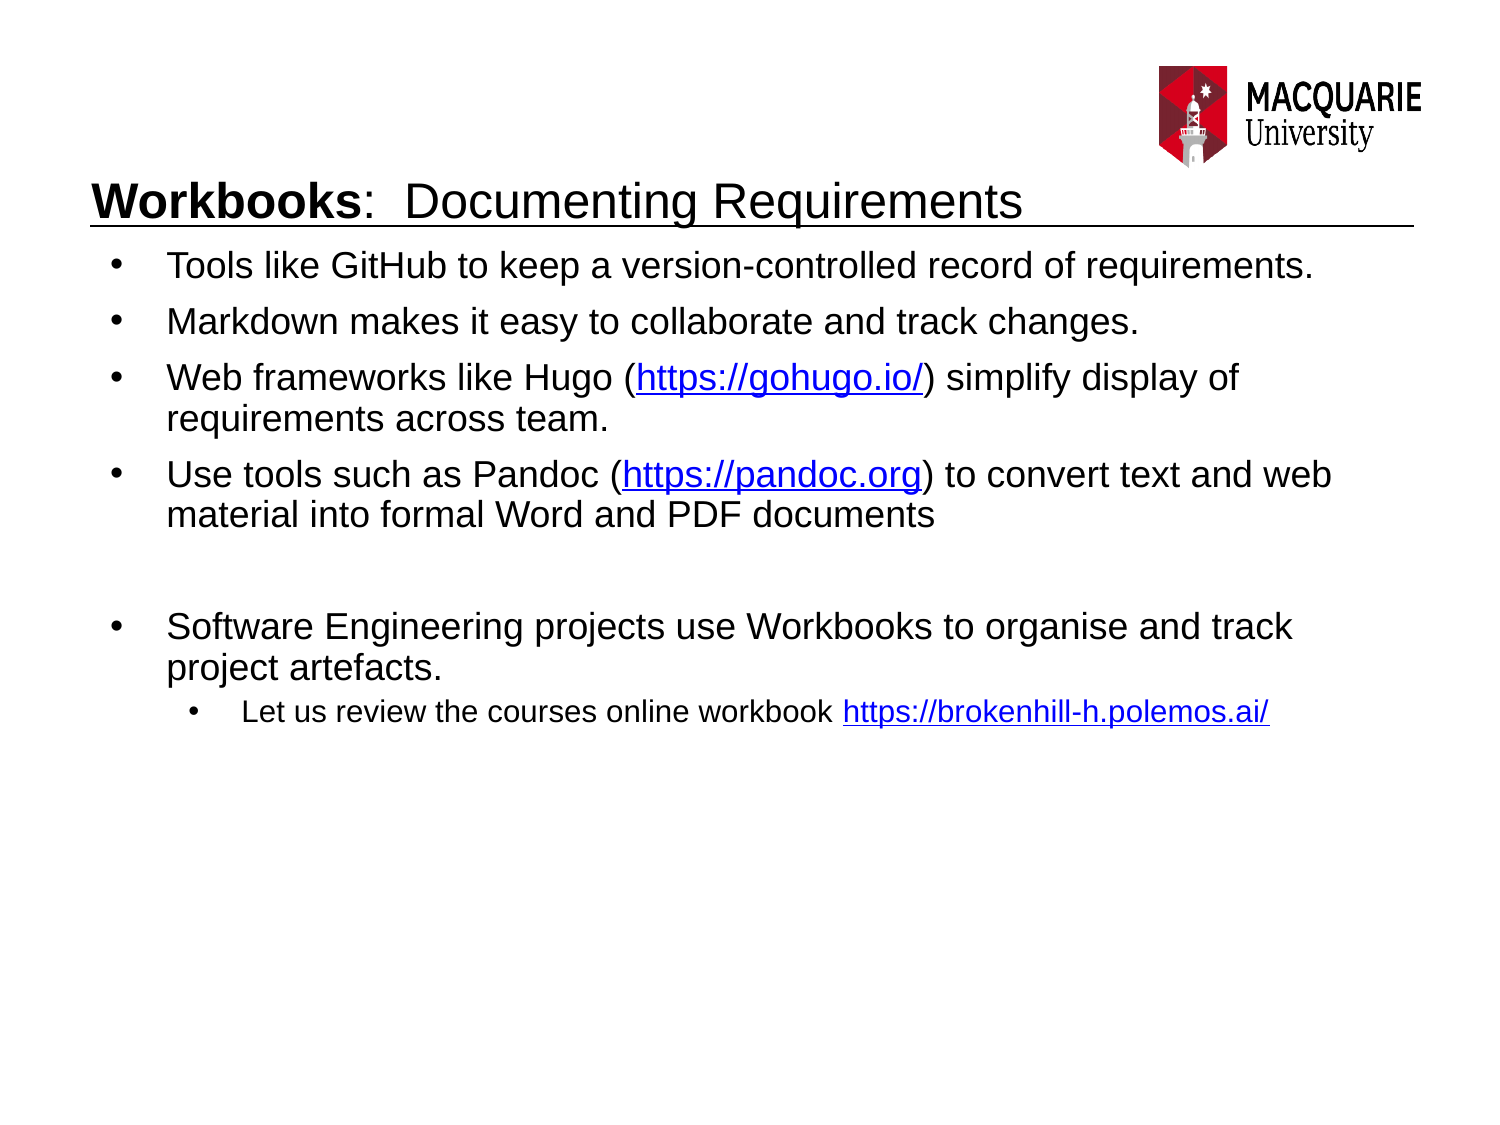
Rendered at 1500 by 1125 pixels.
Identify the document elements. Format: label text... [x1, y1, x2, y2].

picture [1159, 66, 1421, 171]
title Workbooks: Documenting Requirements [76, 94, 1371, 230]
list Tools like GitHub to keep a version-controlled record of requirements. Markdown makes it easy to collaborate and track changes. Web frameworks like Hugo (https://gohugo.io/) simplify display of requirements across team. Use tools such as Pandoc (https://pandoc.org) to convert text and web material into formal Word and PDF documents Software Engineering projects use Workbooks to organise and track project artefacts. Let us review the courses online workbook https://brokenhill-h.polemos.ai/ [76, 230, 1371, 945]
